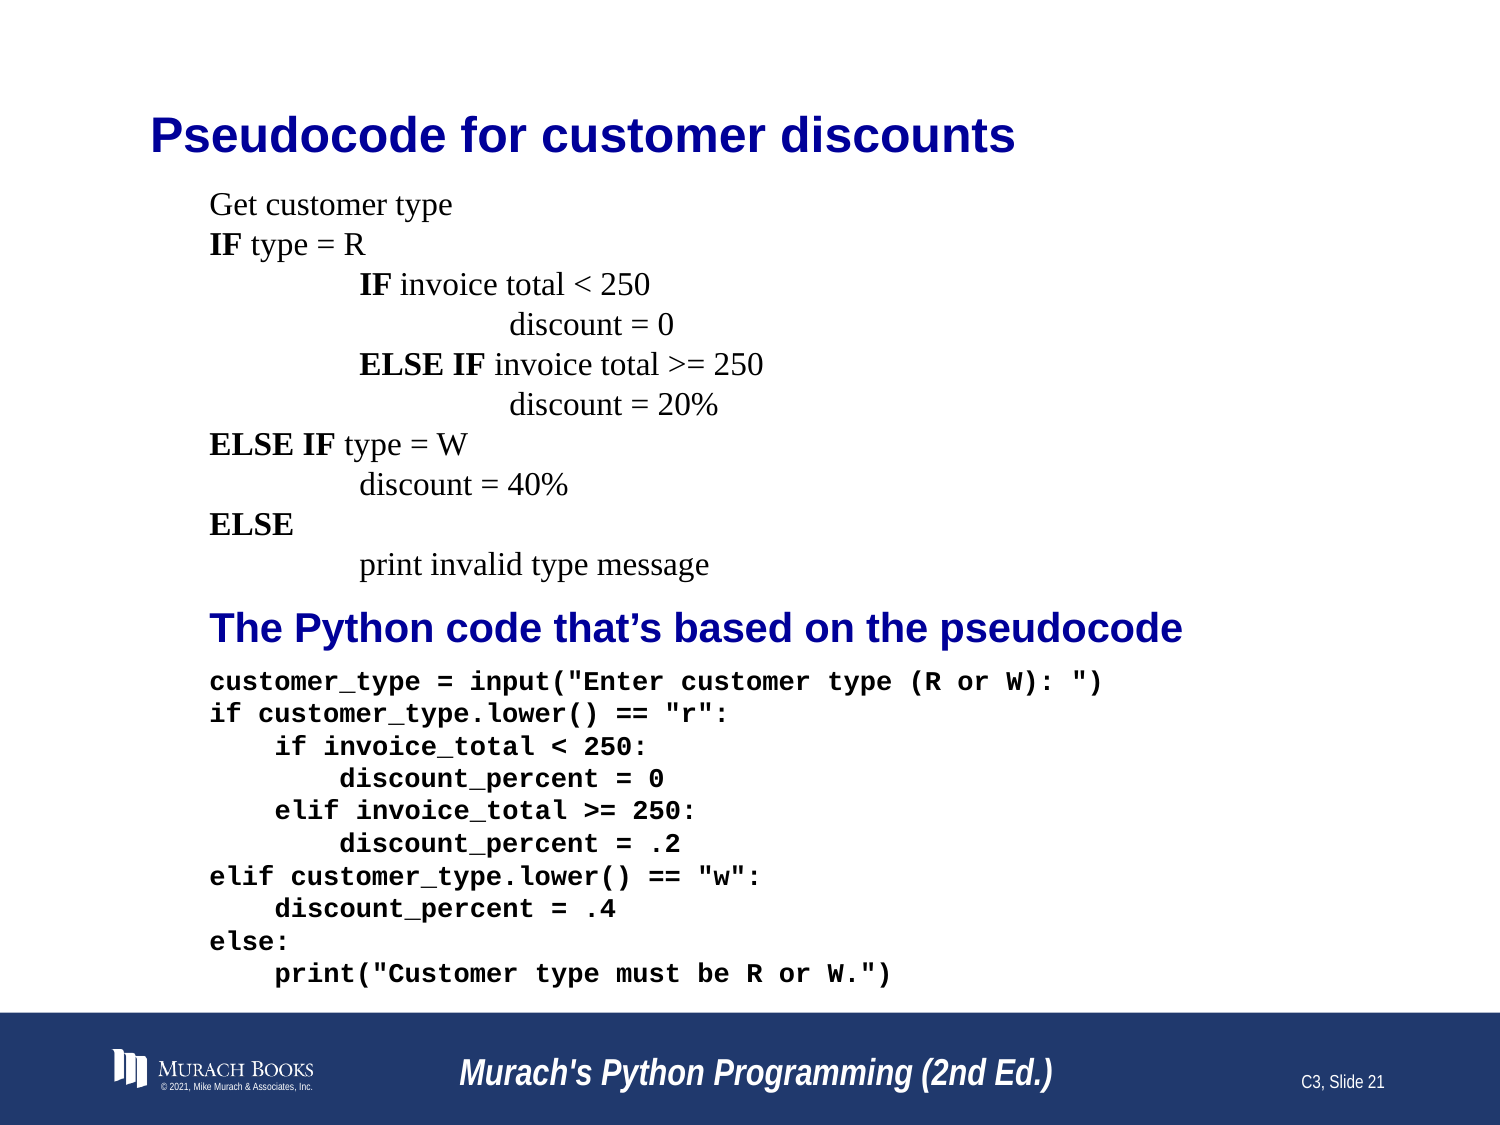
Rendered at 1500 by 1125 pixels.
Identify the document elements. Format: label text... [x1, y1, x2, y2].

title Pseudocode for customer discounts [150, 102, 1350, 164]
list Get customer type IF type = R IF invoice total < 250 discount = 0 ELSE IF invoice total >= 250 discount = 20% ELSE IF type = W discount = 40% ELSE print invalid type message The Python code that’s based on the pseudocode customer_type = input("Enter customer type (R or W): ") if customer_type.lower() == "r": if invoice_total < 250: discount_percent = 0 elif invoice_total >= 250: discount_percent = .2 elif customer_type.lower() == "w": discount_percent = .4 else: print("Customer type must be R or W.") [137, 174, 1400, 988]
footer © 2021, Mike Murach & Associates, Inc. [12, 1025, 463, 1100]
slide_number Murach's Python Programming (2nd Ed.) [463, 1025, 1075, 1100]
slide_number C3, Slide 21 [1087, 1025, 1400, 1100]
